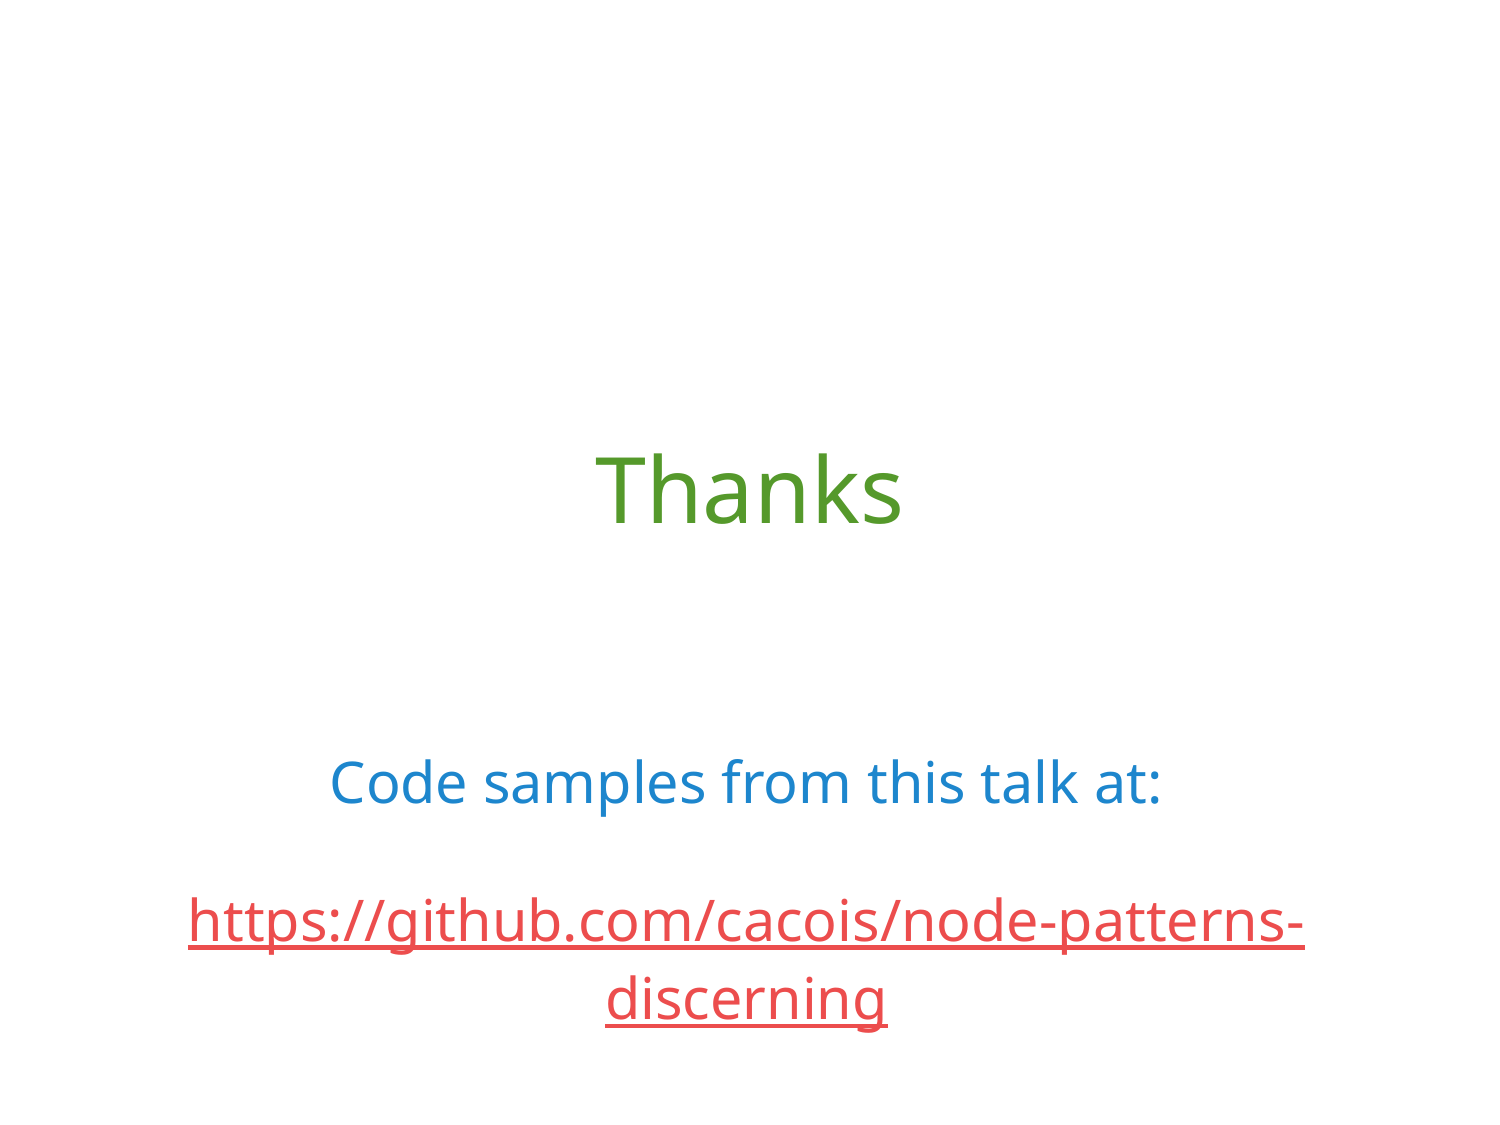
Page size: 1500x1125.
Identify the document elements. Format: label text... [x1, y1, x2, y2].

text_box Code samples from this talk at: https://github.com/cacois/node-patterns-discerning [46, 737, 1447, 1050]
title Thanks [75, 393, 1425, 581]
